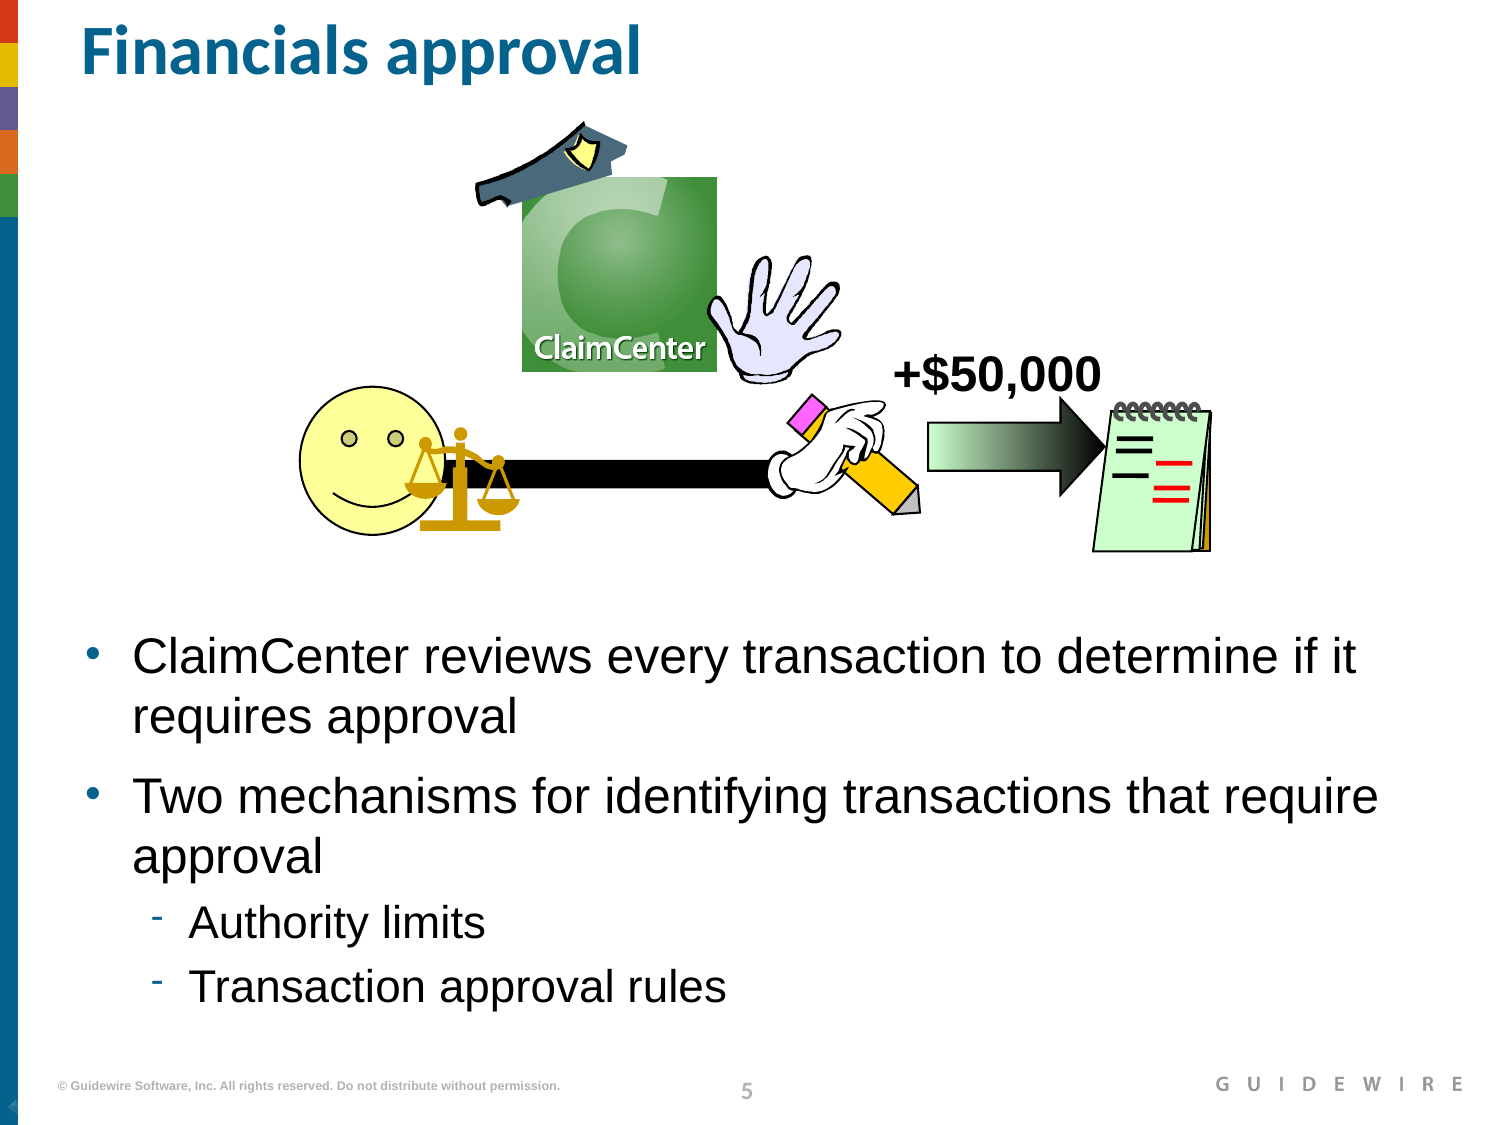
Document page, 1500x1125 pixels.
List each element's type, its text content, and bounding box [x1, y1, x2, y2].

text_box [525, 459, 758, 489]
list ClaimCenter reviews every transaction to determine if it requires approval Two mechanisms for identifying transactions that require approval Authority limits Transaction approval rules [85, 623, 1450, 1049]
picture [10, 1101, 18, 1111]
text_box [299, 386, 520, 536]
picture [0, 0, 18, 216]
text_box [927, 398, 1212, 552]
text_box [763, 396, 923, 526]
picture [522, 177, 718, 373]
title Financials approval [81, 19, 1446, 142]
text_box +$50,000 [892, 341, 1123, 397]
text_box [706, 254, 842, 385]
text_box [469, 131, 630, 195]
picture [1215, 1073, 1480, 1096]
